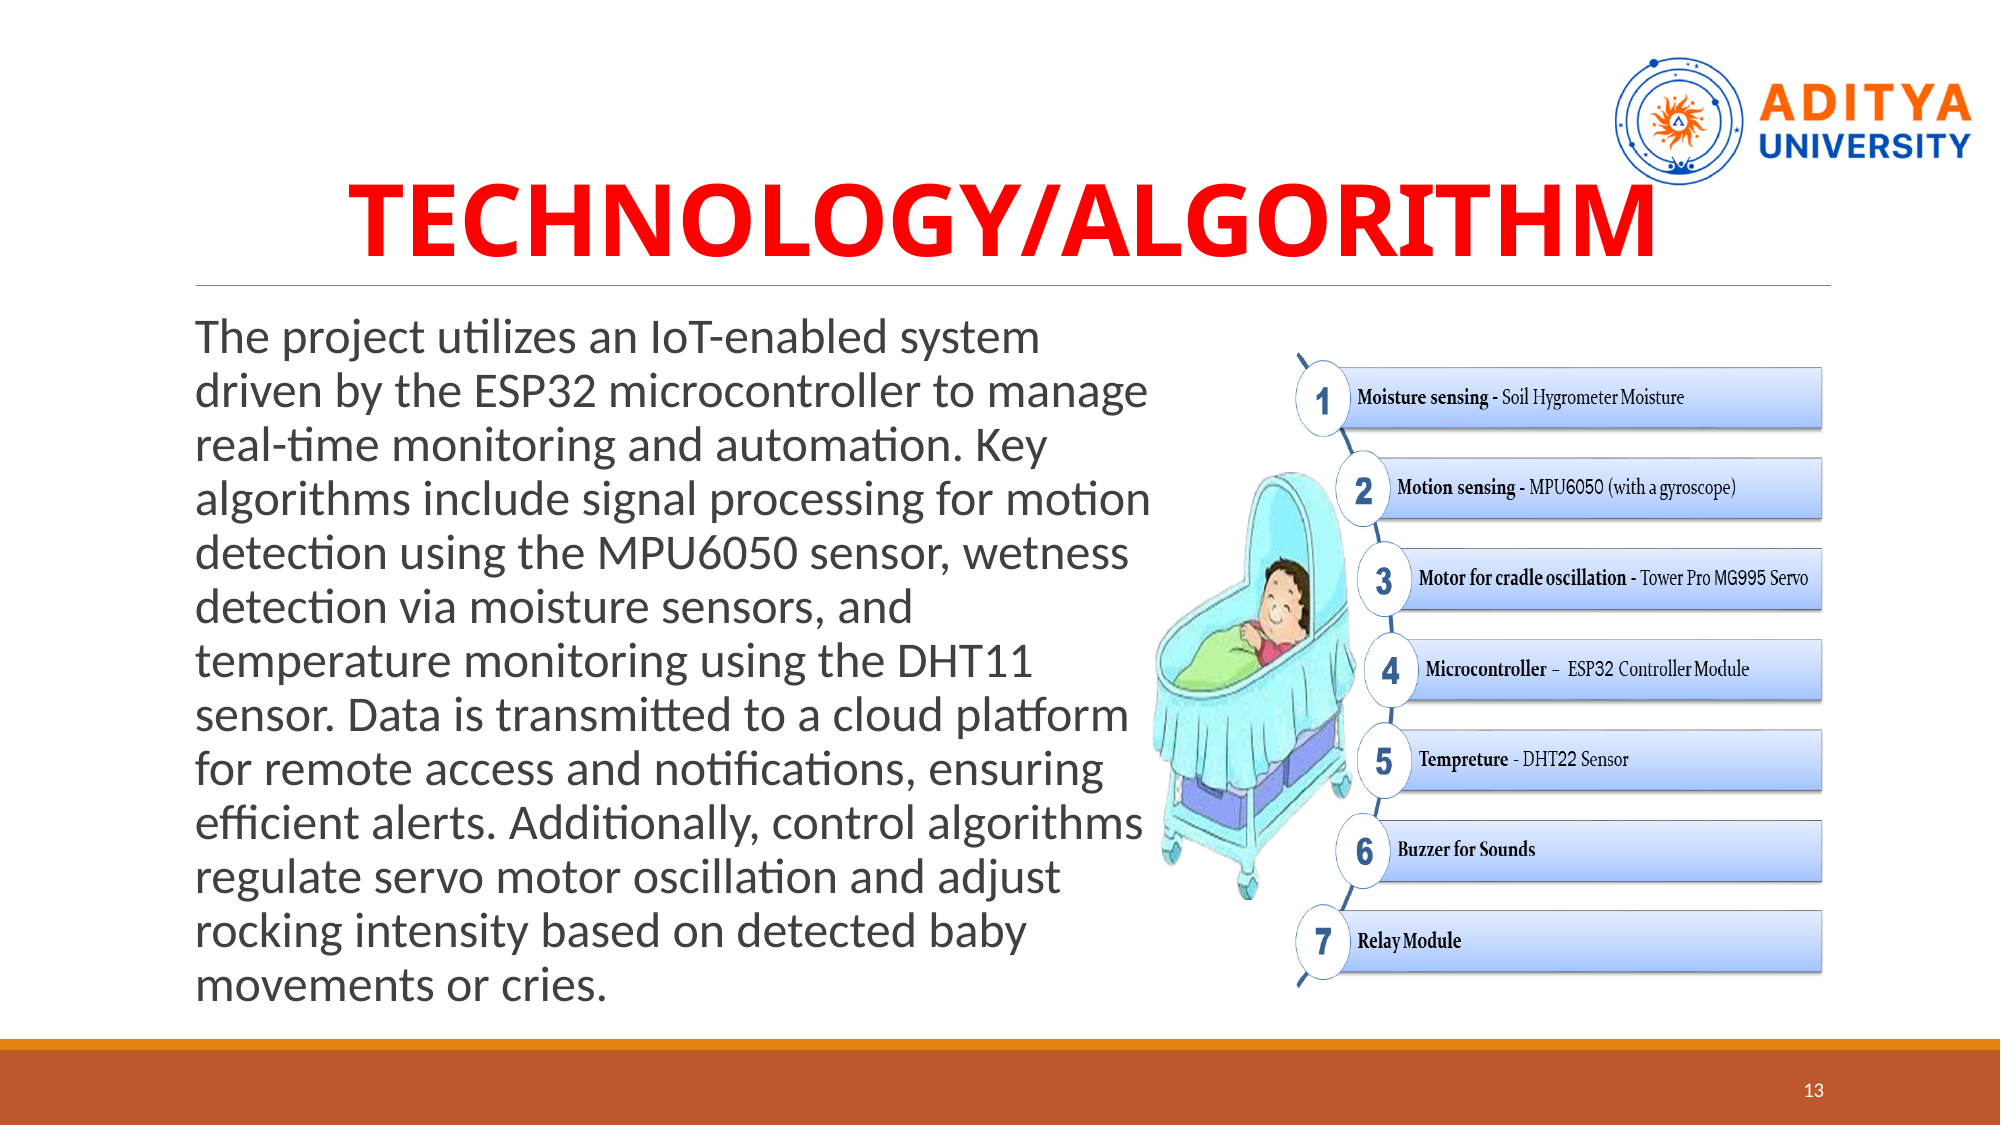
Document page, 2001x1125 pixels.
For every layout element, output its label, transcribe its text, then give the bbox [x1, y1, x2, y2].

slide_number 13 [1624, 1059, 1840, 1120]
title TECHNOLOGY/ALGORITHM [179, 47, 1830, 285]
picture [1152, 302, 1842, 1018]
list The project utilizes an IoT-enabled system driven by the ESP32 microcontroller to manage real-time monitoring and automation. Key algorithms include signal processing for motion detection using the MPU6050 sensor, wetness detection via moisture sensors, and temperature monitoring using the DHT11 sensor. Data is transmitted to a cloud platform for remote access and notifications, ensuring efficient alerts. Additionally, control algorithms regulate servo motor oscillation and adjust rocking intensity based on detected baby movements or cries. [179, 302, 1151, 995]
picture [1510, 0, 2000, 273]
